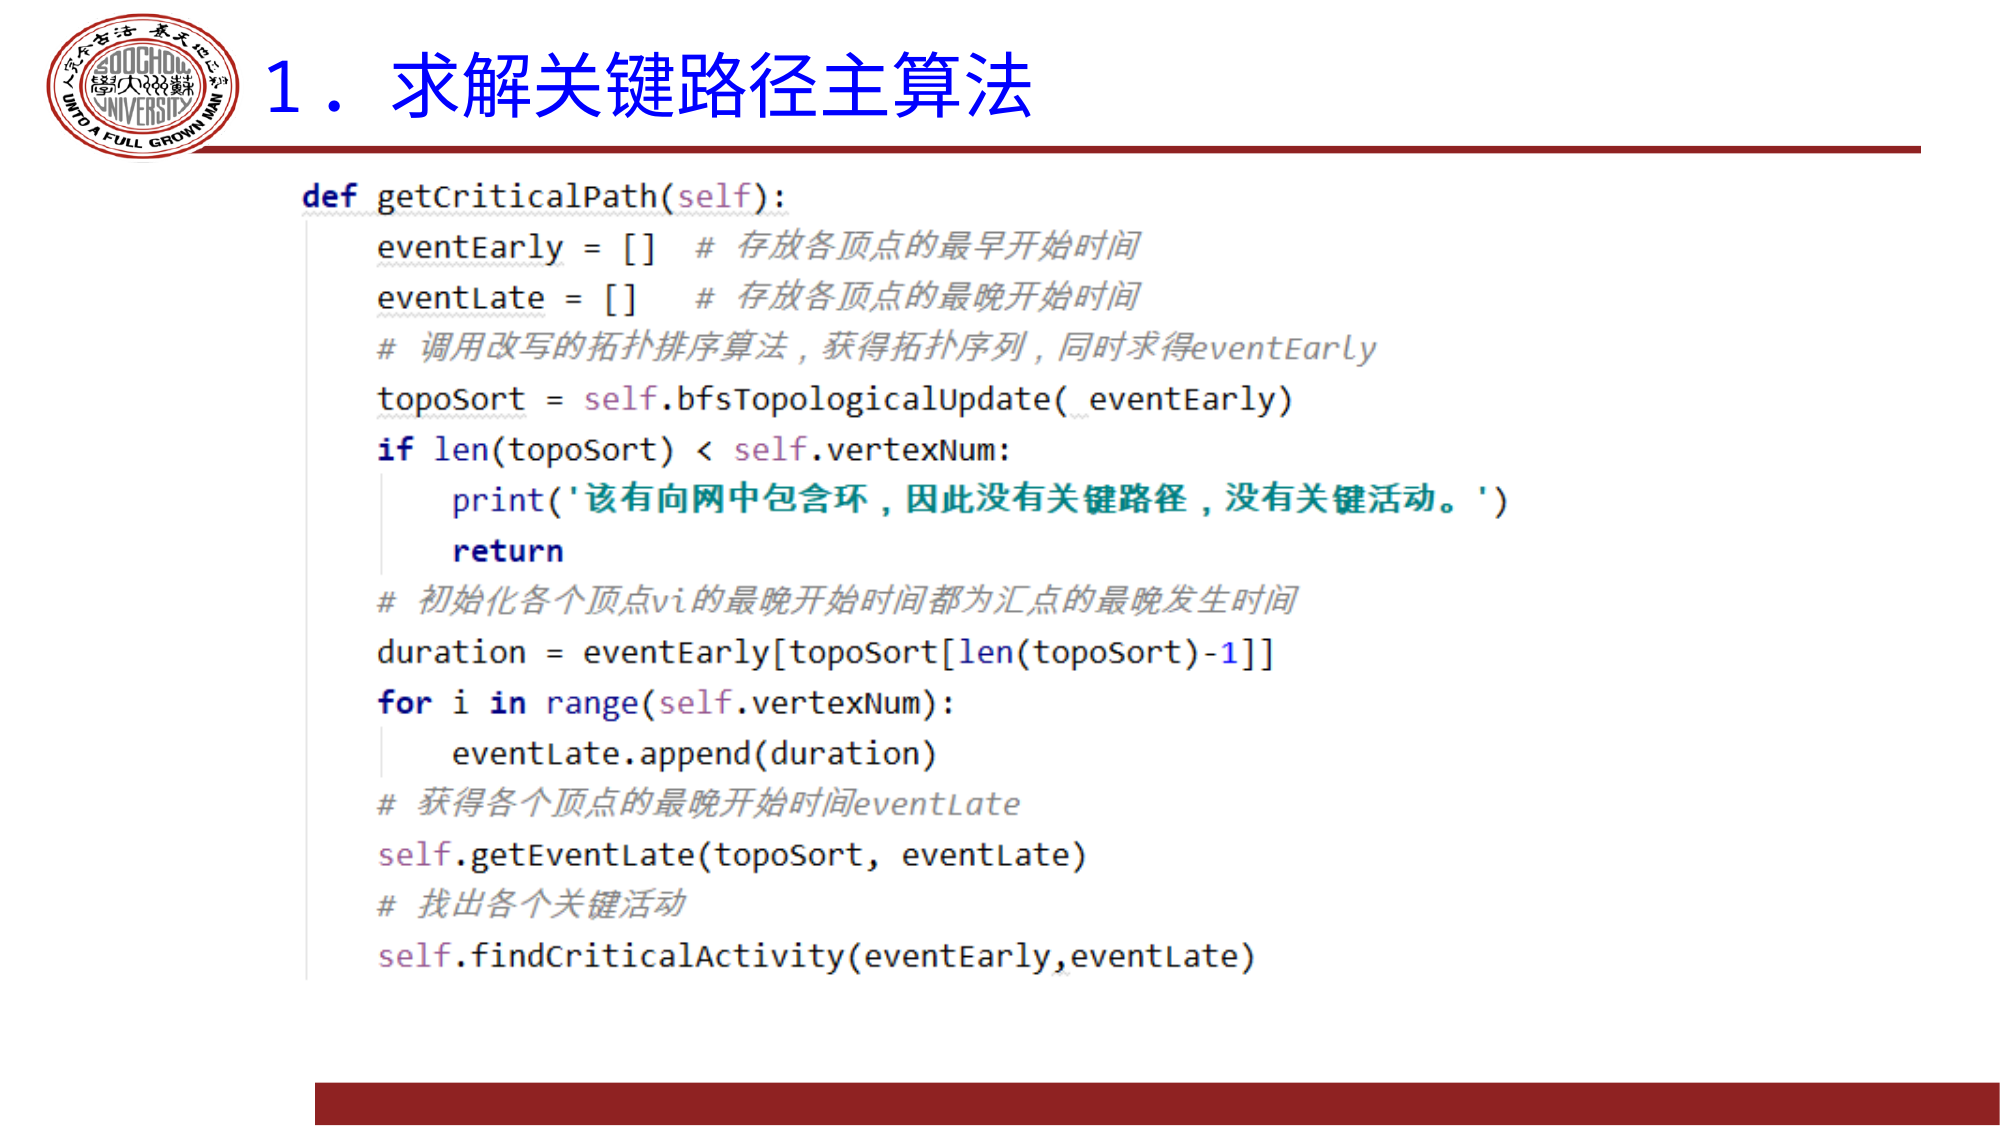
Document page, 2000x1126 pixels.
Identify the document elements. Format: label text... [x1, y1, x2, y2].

picture [40, 9, 246, 163]
title 1．求解关键路径主算法 [242, 30, 1921, 138]
picture [290, 172, 1569, 1001]
